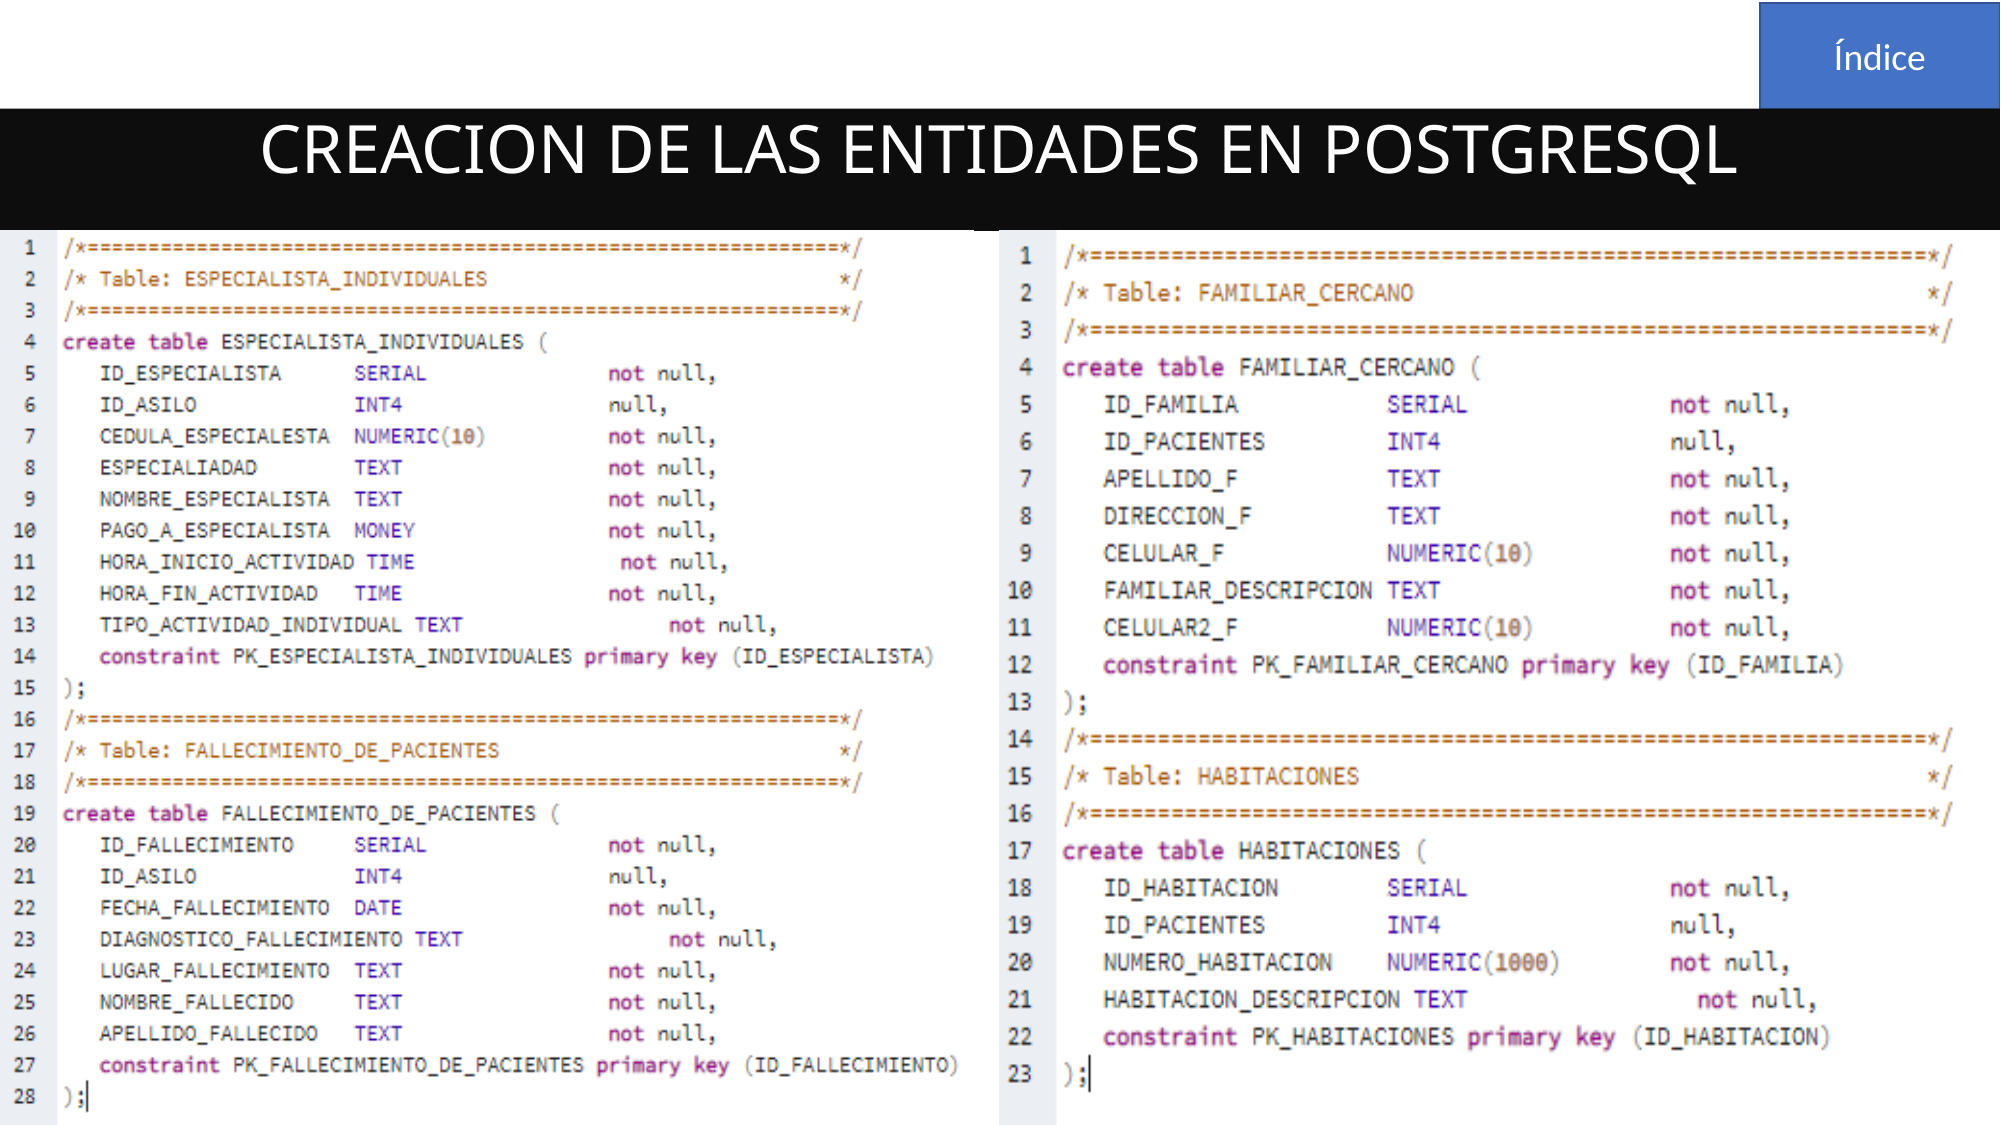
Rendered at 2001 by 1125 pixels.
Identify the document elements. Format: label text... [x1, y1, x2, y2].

text_box CREACION DE LAS ENTIDADES EN POSTGRESQL [0, 108, 2000, 231]
picture [0, 230, 974, 1125]
text_box Índice [1759, 2, 2000, 108]
picture [999, 230, 2000, 1125]
